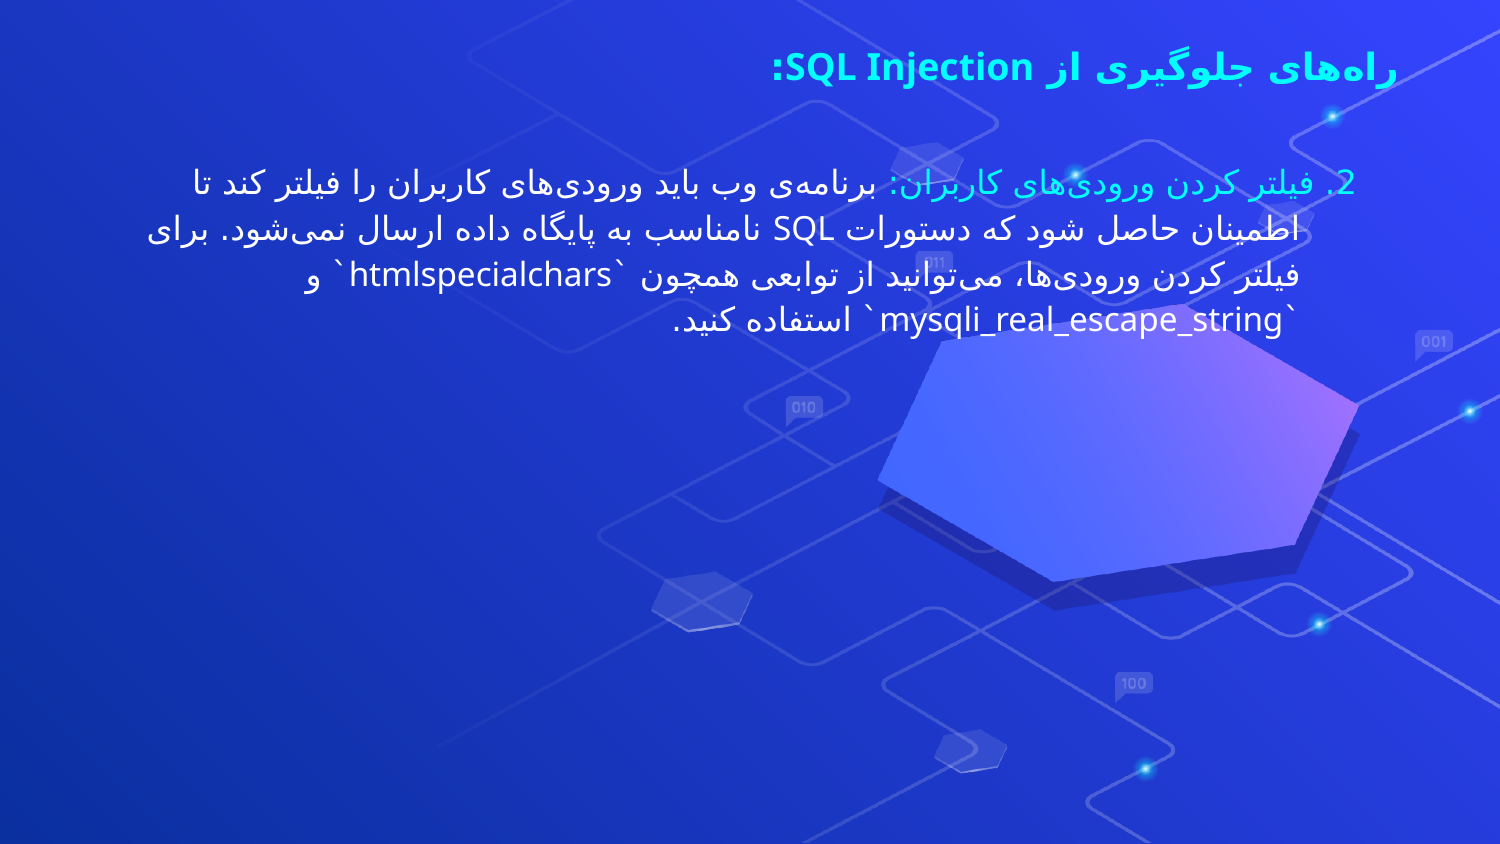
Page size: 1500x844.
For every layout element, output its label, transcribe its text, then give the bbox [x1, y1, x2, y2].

subtitle 2. فیلتر کردن ورودی‌های کاربران: برنامه‌ی وب باید ورودی‌های کاربران را فیلتر کند تا اطمینان حاصل شود که دستورات SQL نامناسب به پایگاه داده ارسال نمی‌شود. برای فیلتر کردن ورودی‌ها، می‌توانید از توابعی همچون `htmlspecialchars` و `mysqli_real_escape_string` استفاده کنید. [124, 154, 1376, 372]
picture [0, 0, 1500, 844]
title راه‌های جلوگیری از SQL Injection: [731, 40, 1399, 179]
